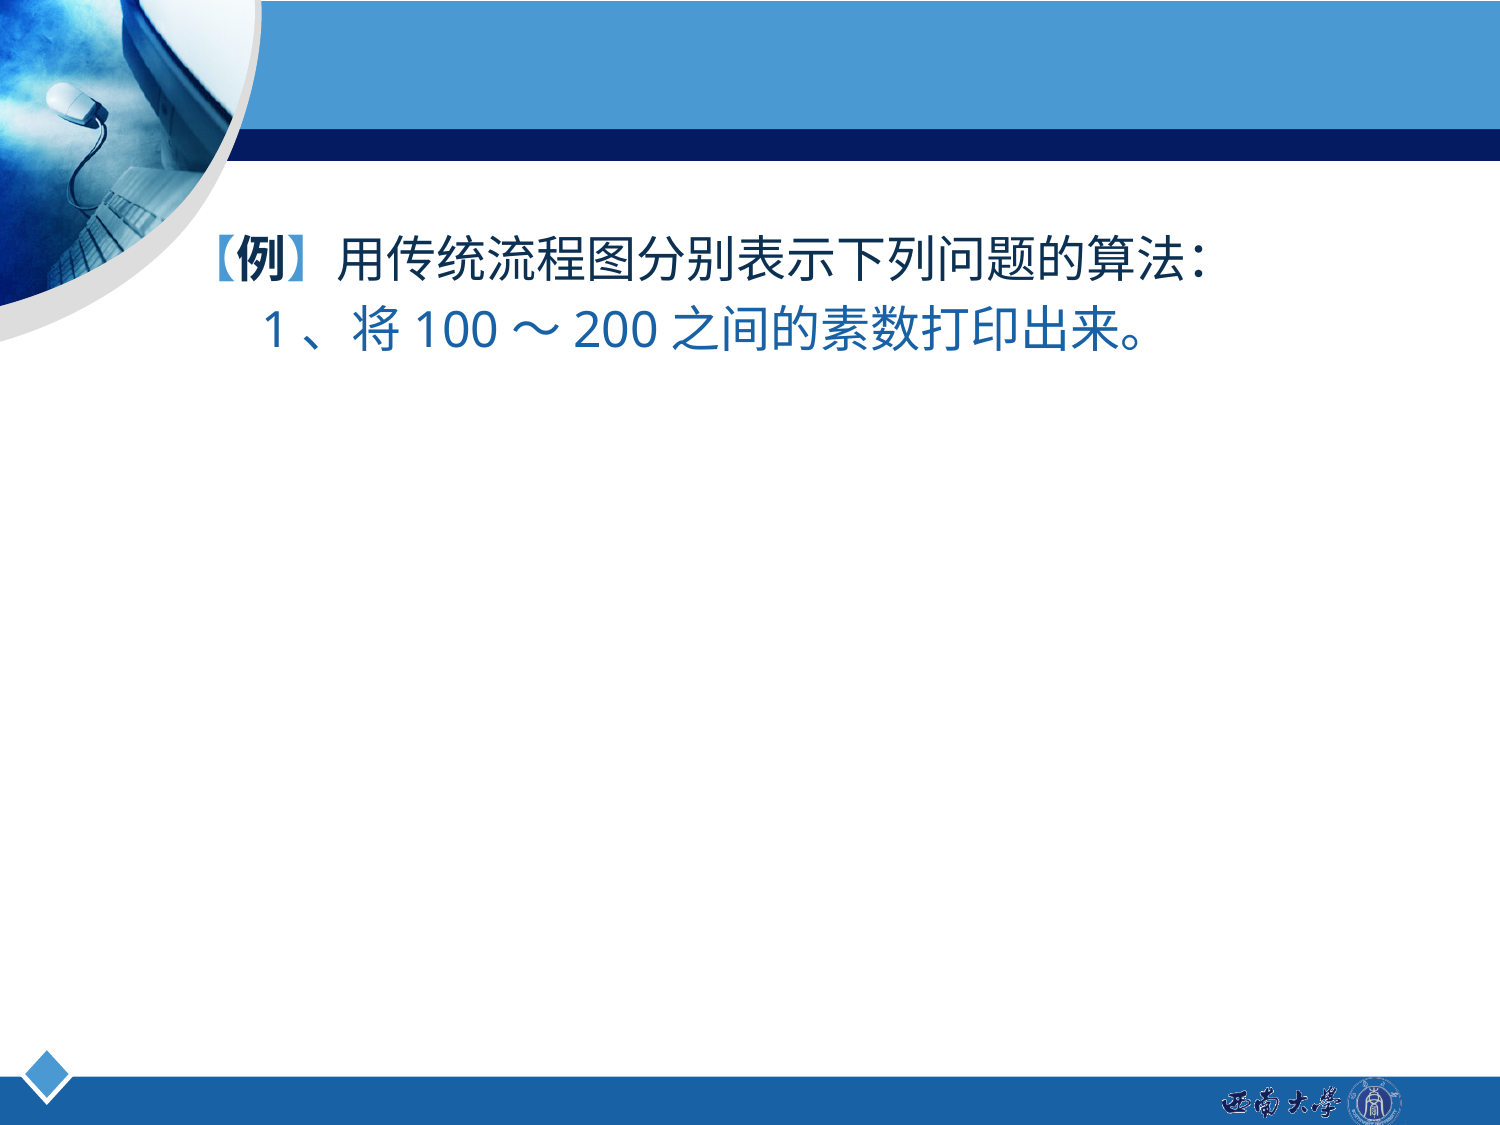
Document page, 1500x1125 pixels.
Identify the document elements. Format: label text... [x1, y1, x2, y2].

picture [0, 0, 255, 306]
picture [1222, 1086, 1340, 1118]
list 【例】用传统流程图分别表示下列问题的算法： 1、将100～200之间的素数打印出来。 [171, 219, 1424, 1024]
